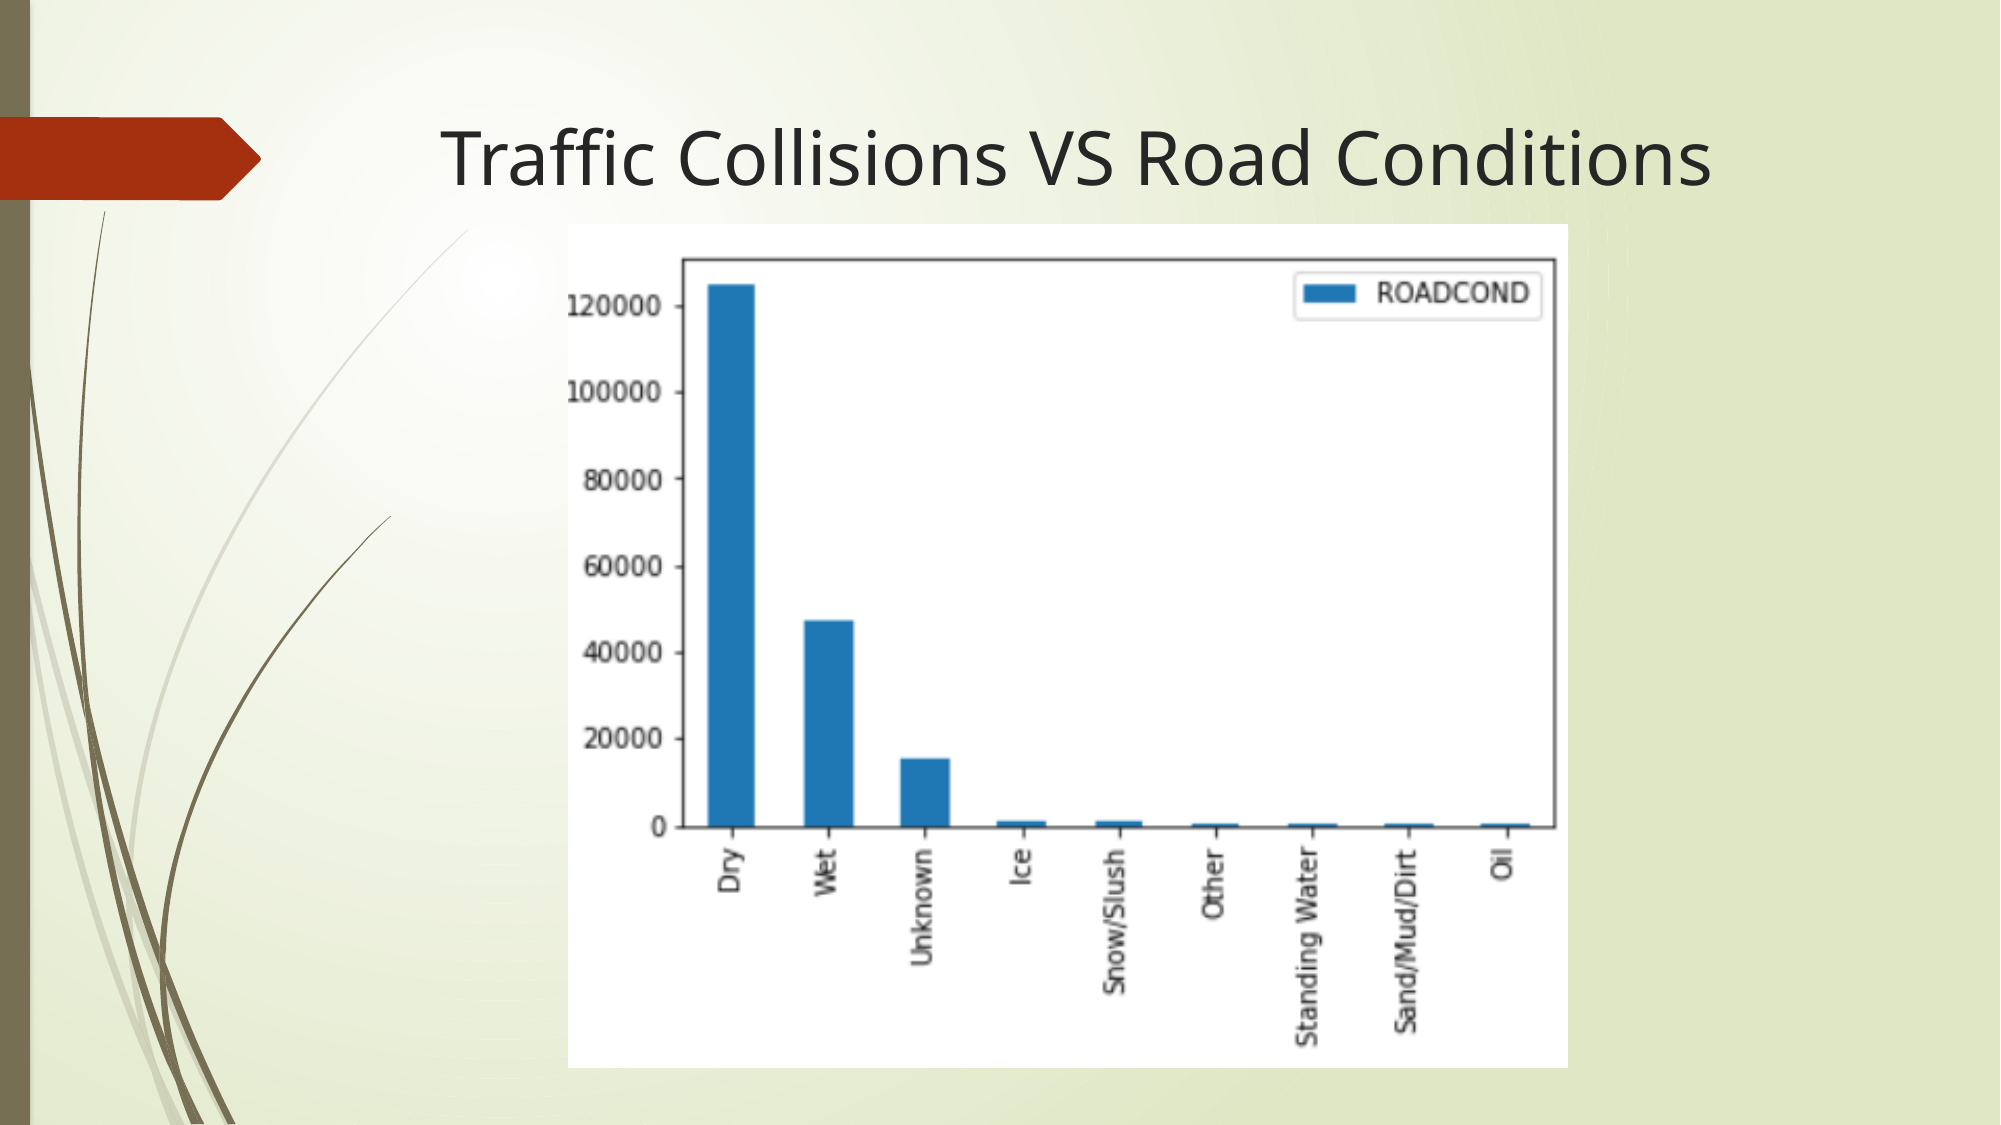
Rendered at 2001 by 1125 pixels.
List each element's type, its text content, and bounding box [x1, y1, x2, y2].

picture [568, 224, 1568, 1068]
title Traffic Collisions VS Road Conditions [425, 102, 1888, 313]
